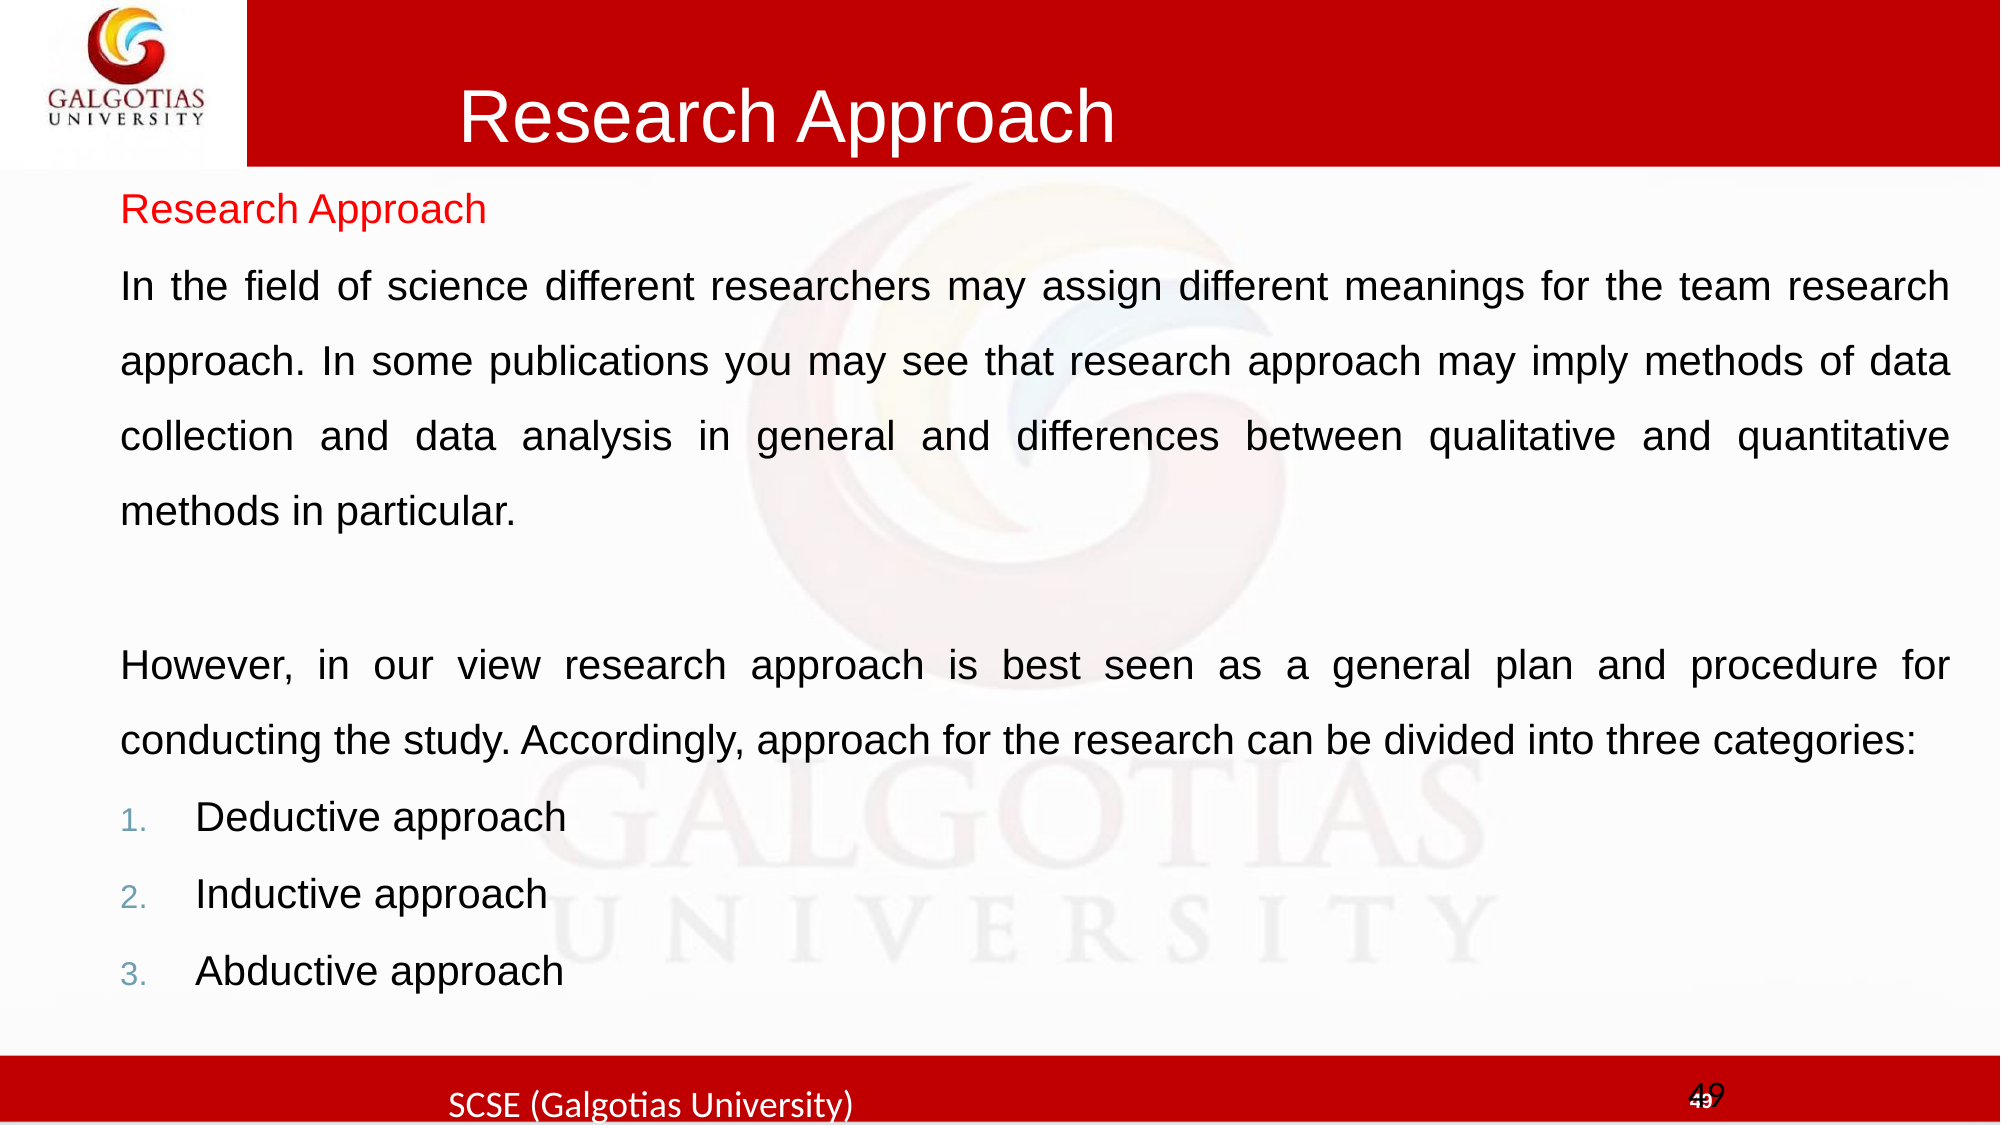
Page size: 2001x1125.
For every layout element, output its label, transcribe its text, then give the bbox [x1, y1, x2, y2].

title Research Approach [456, 20, 1953, 211]
footer SCSE (Galgotias University) [433, 1072, 1667, 1125]
text_box Research Approach In the field of science different researchers may assign different meanings for the team research approach. In some publications you may see that research approach may imply methods of data collection and data analysis in general and differences between qualitative and quantitative methods in particular. However, in our view research approach is best seen as a general plan and procedure for conducting the study. Accordingly, approach for the research can be divided into three categories: Deductive approach Inductive approach Abductive approach [118, 154, 1952, 995]
picture [0, 0, 2001, 1125]
slide_number 49 [1666, 1062, 2000, 1125]
